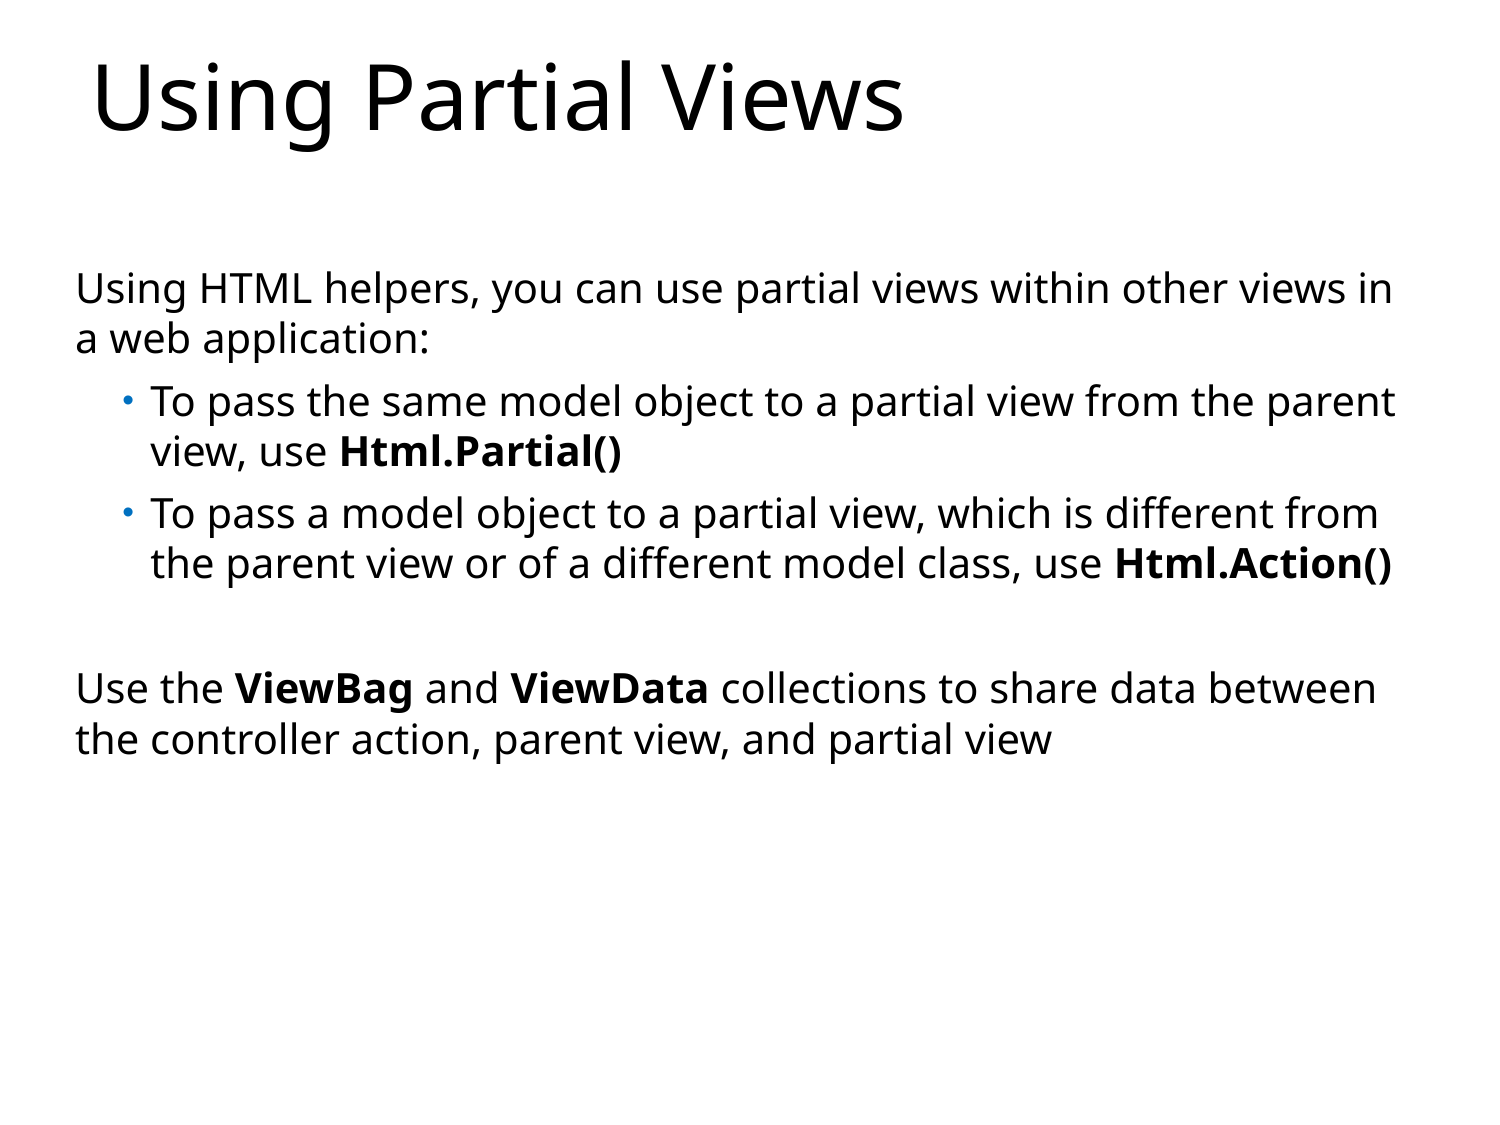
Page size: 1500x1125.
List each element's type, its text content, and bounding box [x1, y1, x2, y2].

title Using Partial Views [75, 34, 1369, 168]
text_box Using HTML helpers, you can use partial views within other views in a web application: To pass the same model object to a partial view from the parent view, use Html.Partial() To pass a model object to a partial view, which is different from the parent view or of a different model class, use Html.Action() Use the ViewBag and ViewData collections to share data between the controller action, parent view, and partial view [75, 262, 1408, 1025]
